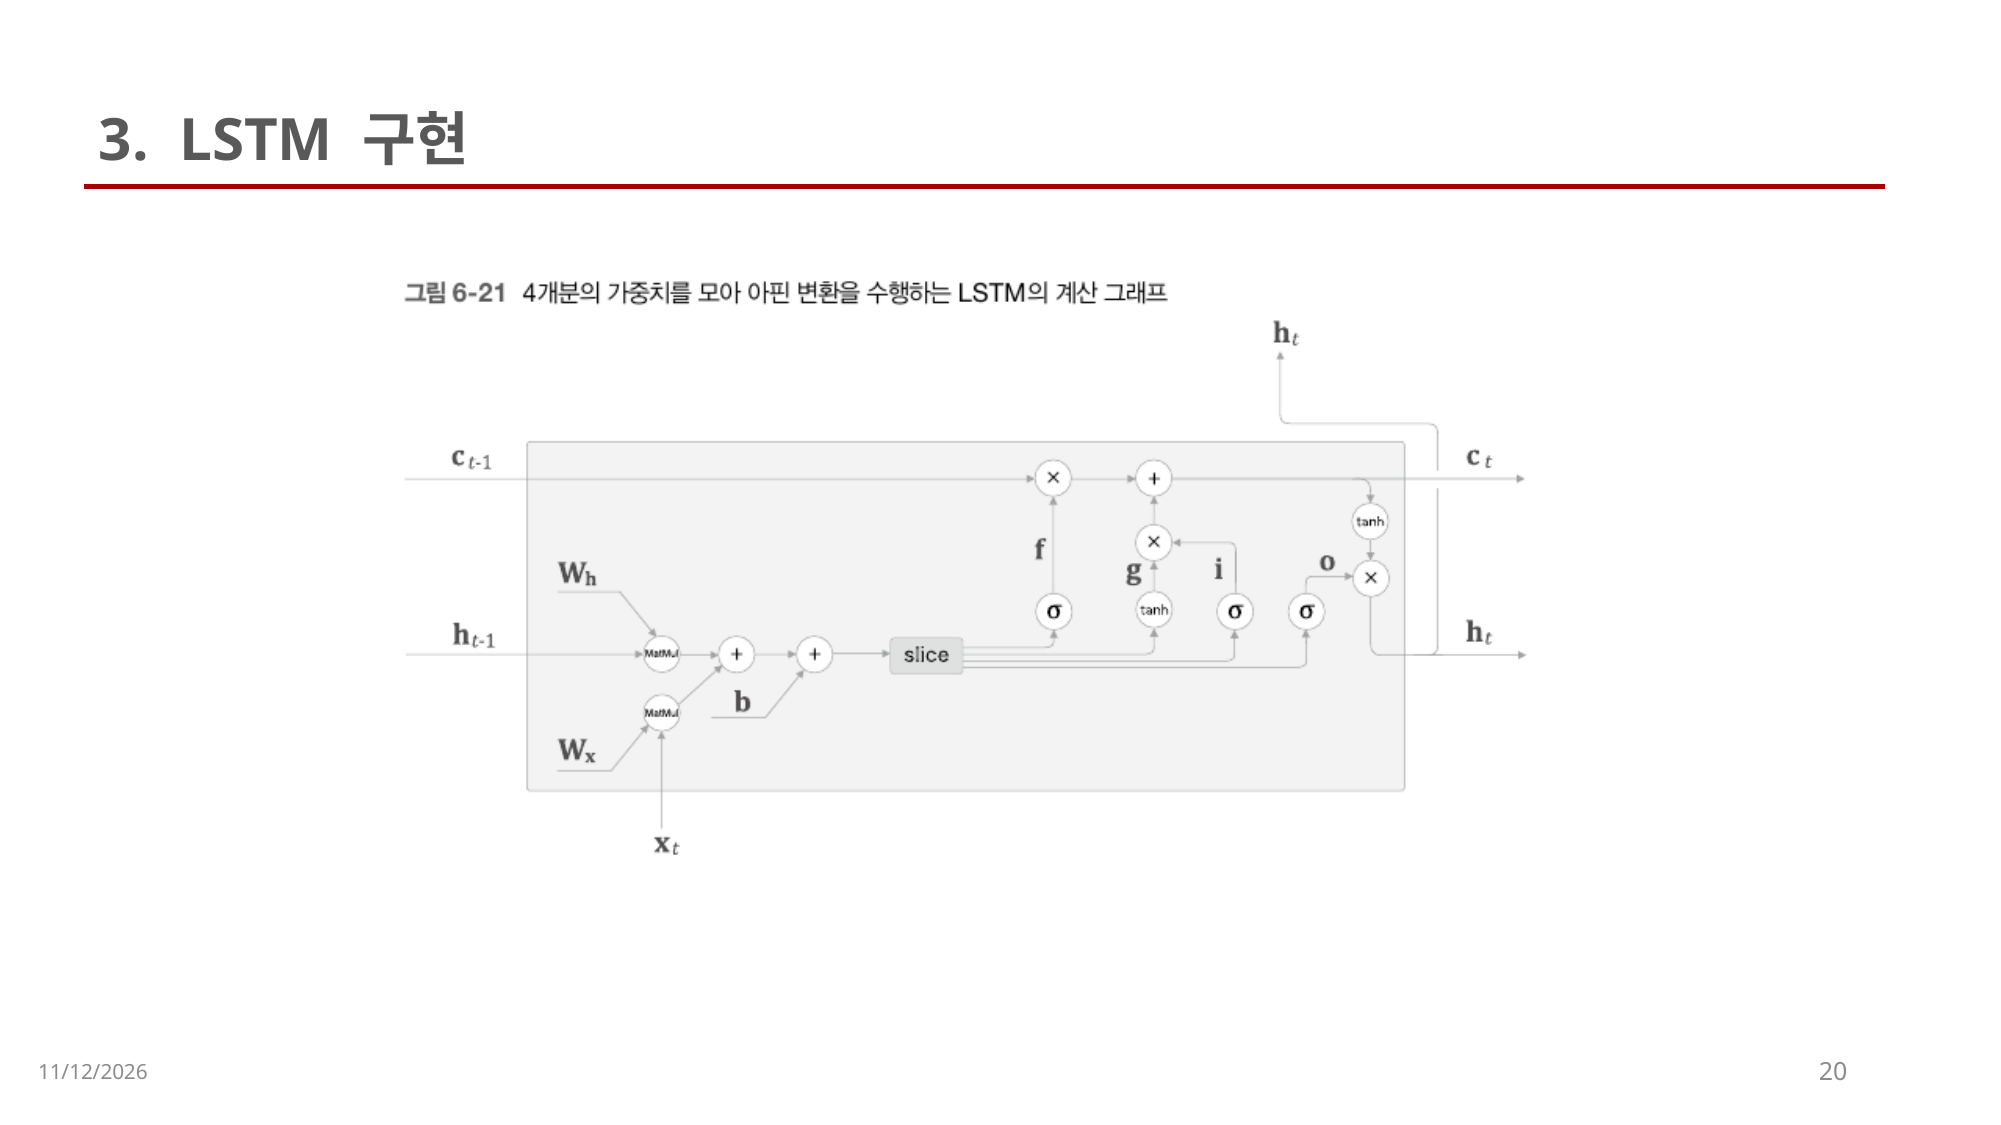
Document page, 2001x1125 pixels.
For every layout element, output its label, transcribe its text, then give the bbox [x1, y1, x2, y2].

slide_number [23, 1042, 474, 1103]
text_box 3. LSTM 구현 [84, 94, 1460, 180]
slide_number 20 [1412, 1042, 1863, 1103]
picture [378, 255, 1592, 880]
